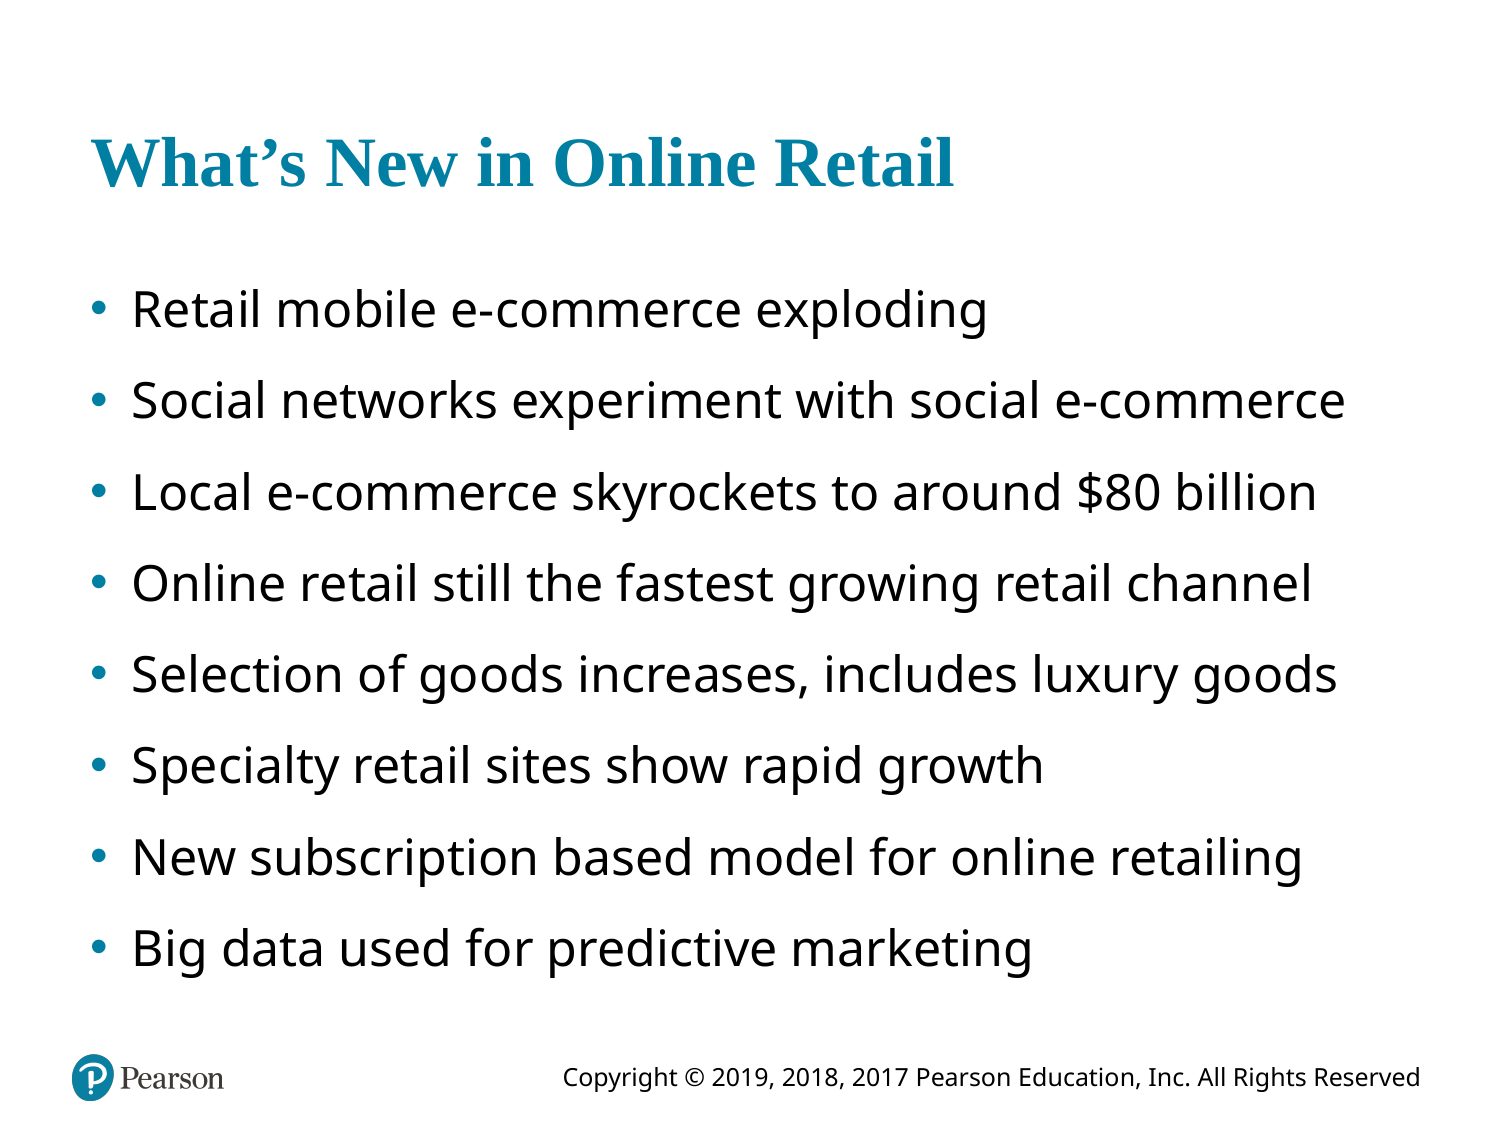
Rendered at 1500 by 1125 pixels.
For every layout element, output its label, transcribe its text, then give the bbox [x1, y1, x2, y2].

picture [80, 1063, 106, 1088]
picture [72, 1054, 88, 1070]
picture [72, 1087, 83, 1101]
picture [98, 1054, 224, 1101]
title What’s New in Online Retail [75, 35, 1425, 216]
list Retail mobile e-commerce exploding Social networks experiment with social e-commerce Local e-commerce skyrockets to around $80 billion Online retail still the fastest growing retail channel Selection of goods increases, includes luxury goods Specialty retail sites show rapid growth New subscription based model for online retailing Big data used for predictive marketing [75, 262, 1425, 1005]
